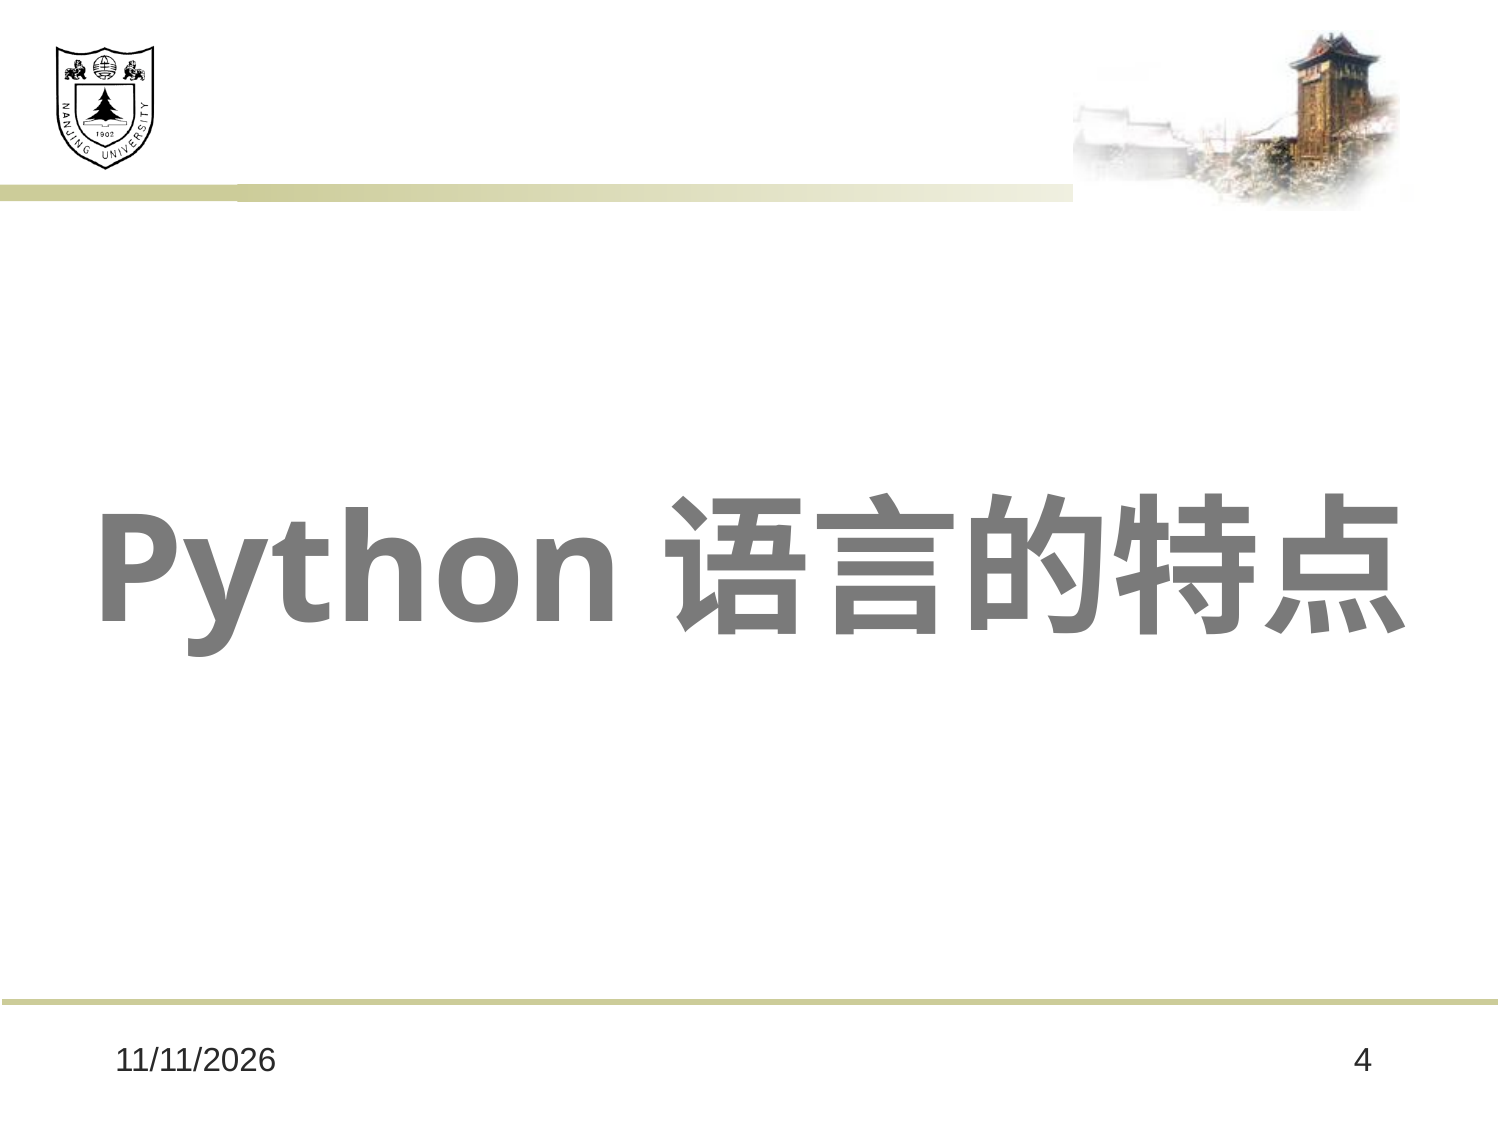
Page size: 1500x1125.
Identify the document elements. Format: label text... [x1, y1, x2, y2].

picture [2, 999, 1498, 1005]
text_box Python语言的特点 [75, 464, 1425, 659]
slide_number 4 [1234, 1030, 1388, 1107]
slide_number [100, 1030, 313, 1107]
picture [50, 42, 160, 173]
picture [1073, 30, 1400, 211]
